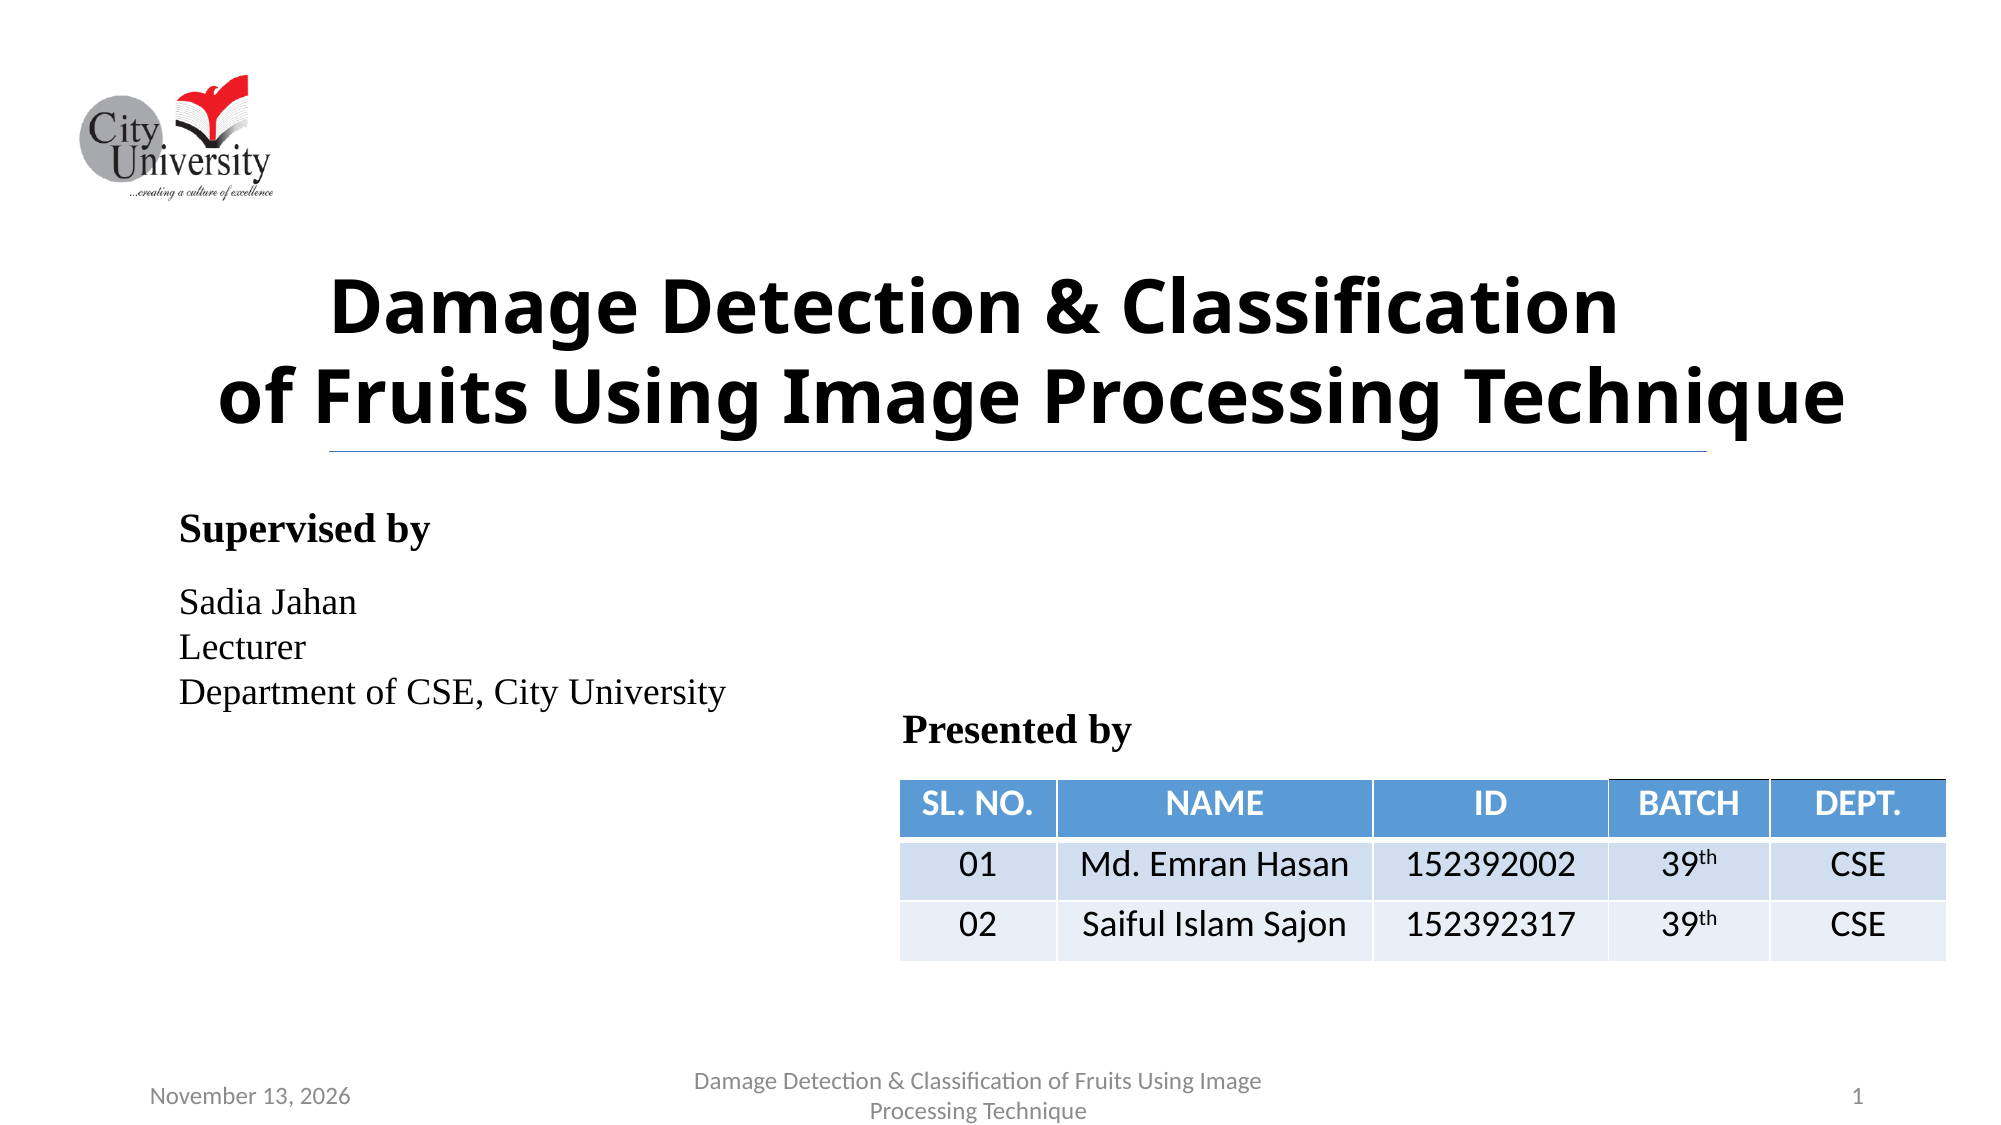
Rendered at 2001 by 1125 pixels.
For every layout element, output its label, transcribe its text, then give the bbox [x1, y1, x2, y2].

text_box Damage Detection & Classification of Fruits Using Image Processing Technique [105, 251, 1864, 447]
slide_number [134, 1065, 585, 1125]
table_cell CSE [1771, 902, 1946, 961]
table_header BATCH [1609, 780, 1769, 837]
table_cell 152392002 [1374, 843, 1608, 900]
table_cell 02 [900, 902, 1056, 961]
footer Damage Detection & Classification of Fruits Using Image Processing Technique [641, 1065, 1317, 1125]
slide_number 1 [1429, 1065, 1880, 1125]
picture [79, 69, 273, 201]
table_header ID [1374, 780, 1608, 837]
text_box Supervised by Sadia Jahan Lecturer Department of CSE, City University [164, 493, 1165, 720]
text_box Presented by [887, 694, 1148, 760]
table_cell 01 [900, 843, 1056, 900]
table_cell 39th [1609, 902, 1769, 961]
table_header DEPT. [1771, 780, 1946, 837]
table_cell CSE [1771, 843, 1946, 900]
table_header SL. NO. [900, 780, 1056, 837]
table_cell 39th [1609, 843, 1769, 900]
table_header NAME [1058, 780, 1372, 837]
table_cell Md. Emran Hasan [1058, 843, 1372, 900]
table_cell Saiful Islam Sajon [1058, 902, 1372, 961]
table_cell 152392317 [1374, 902, 1608, 961]
